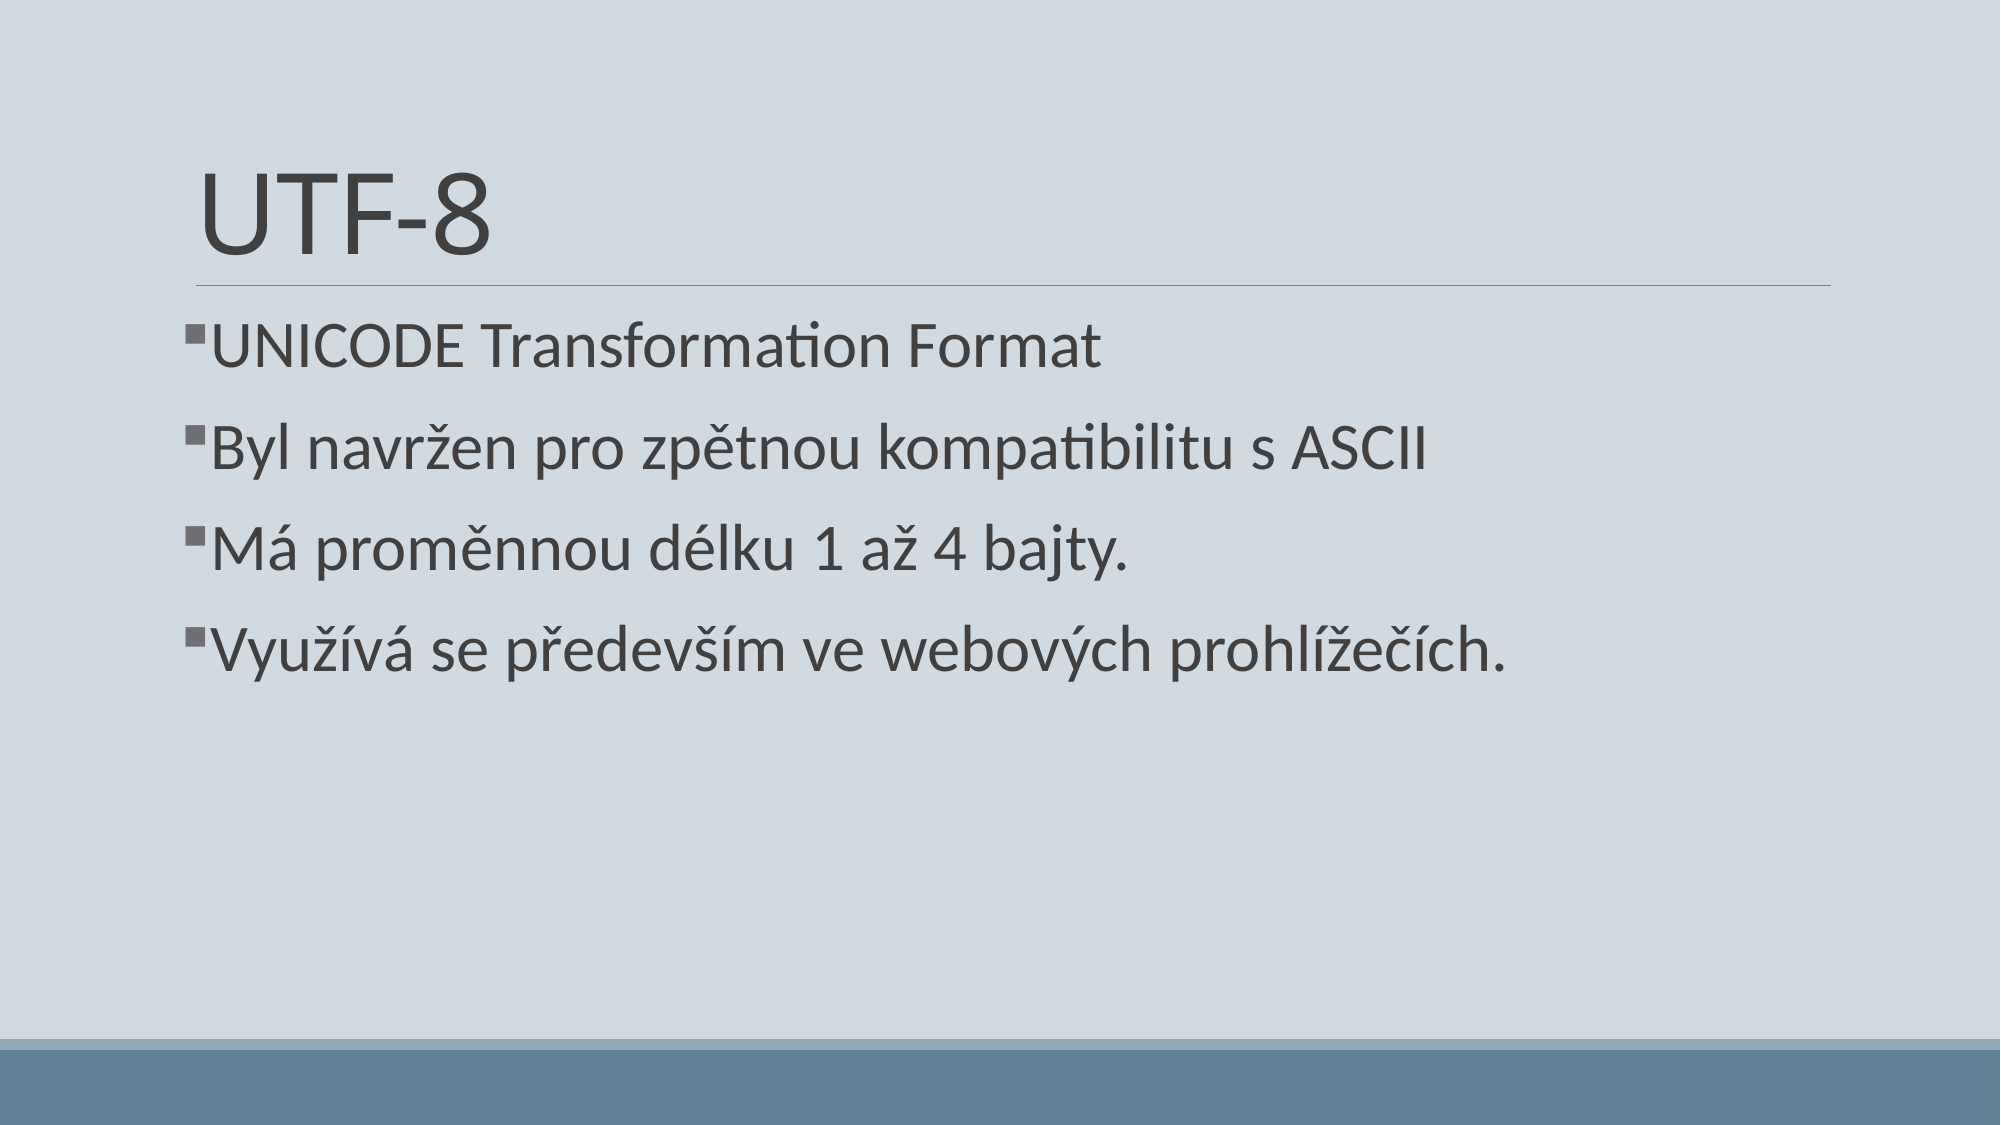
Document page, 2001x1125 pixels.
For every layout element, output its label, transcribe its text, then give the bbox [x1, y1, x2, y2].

title UTF-8 [180, 47, 1830, 285]
list UNICODE Transformation Format Byl navržen pro zpětnou kompatibilitu s ASCII Má proměnnou délku 1 až 4 bajty. Využívá se především ve webových prohlížečích. [180, 302, 1830, 963]
